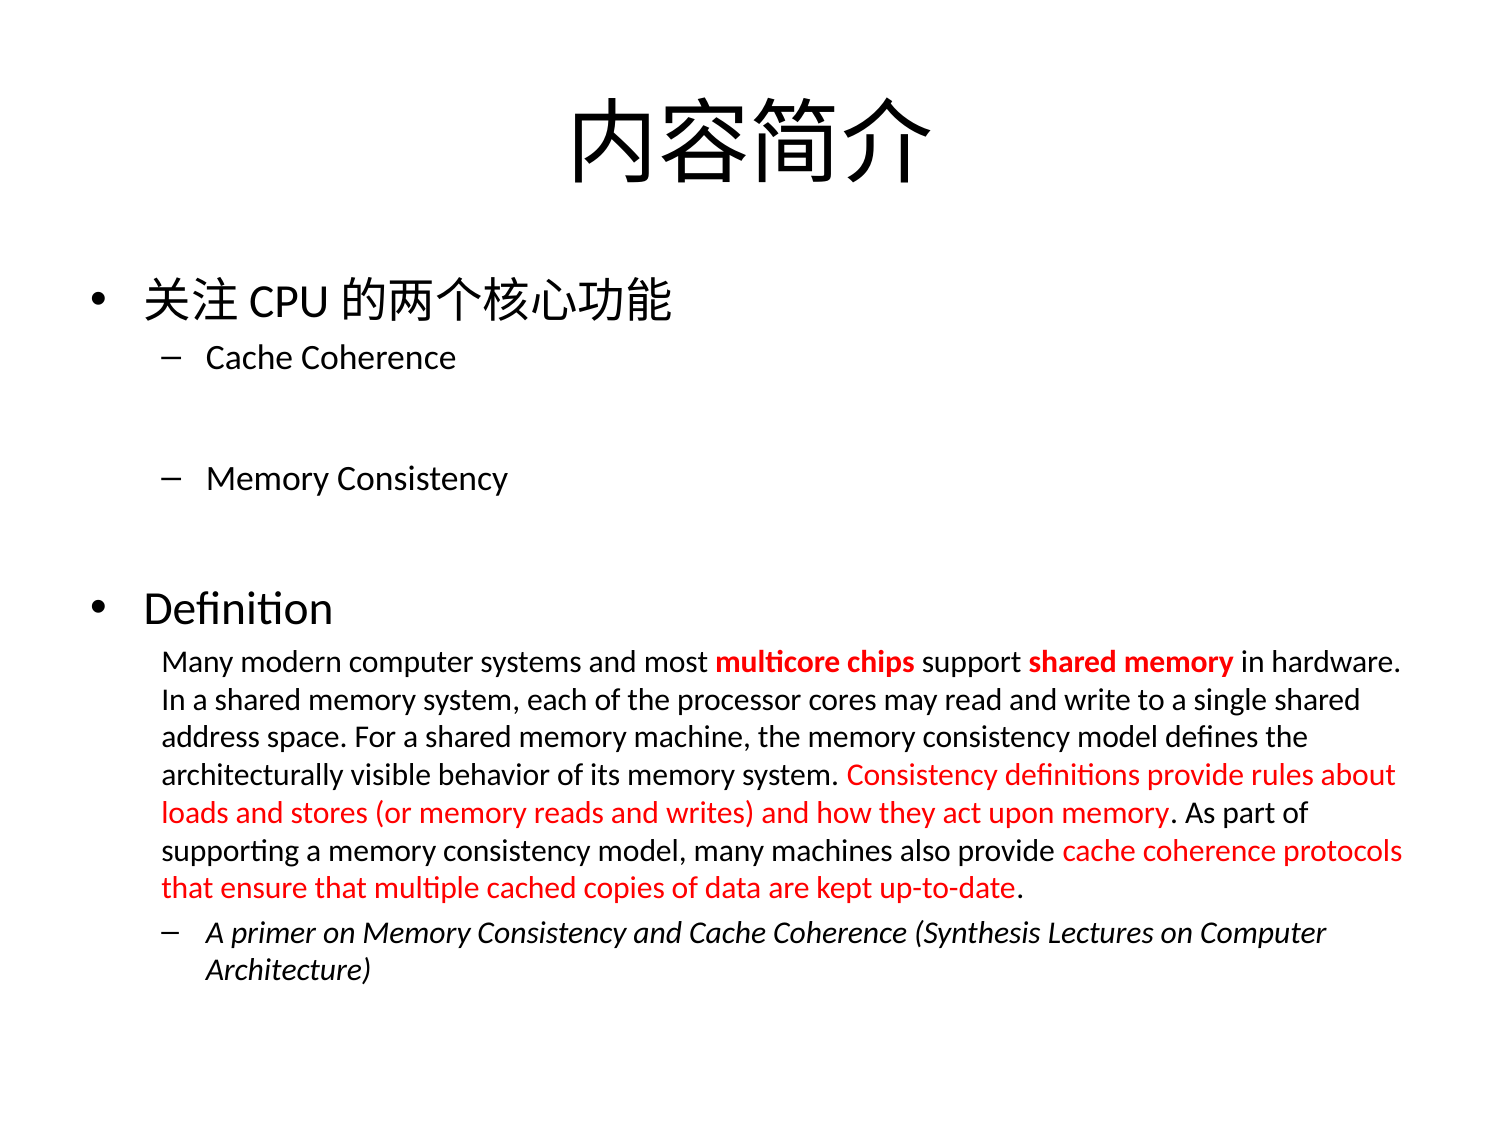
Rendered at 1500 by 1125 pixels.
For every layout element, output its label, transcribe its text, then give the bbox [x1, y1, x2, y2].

list 关注CPU的两个核心功能 Cache Coherence Memory Consistency Definition Many modern computer systems and most multicore chips support shared memory in hardware. In a shared memory system, each of the processor cores may read and write to a single shared address space. For a shared memory machine, the memory consistency model defines the architecturally visible behavior of its memory system. Consistency definitions provide rules about loads and stores (or memory reads and writes) and how they act upon memory. As part of supporting a memory consistency model, many machines also provide cache coherence protocols that ensure that multiple cached copies of data are kept up-to-date. A primer on Memory Consistency and Cache Coherence (Synthesis Lectures on Computer Architecture) [74, 262, 1426, 1006]
title 内容简介 [74, 44, 1426, 233]
